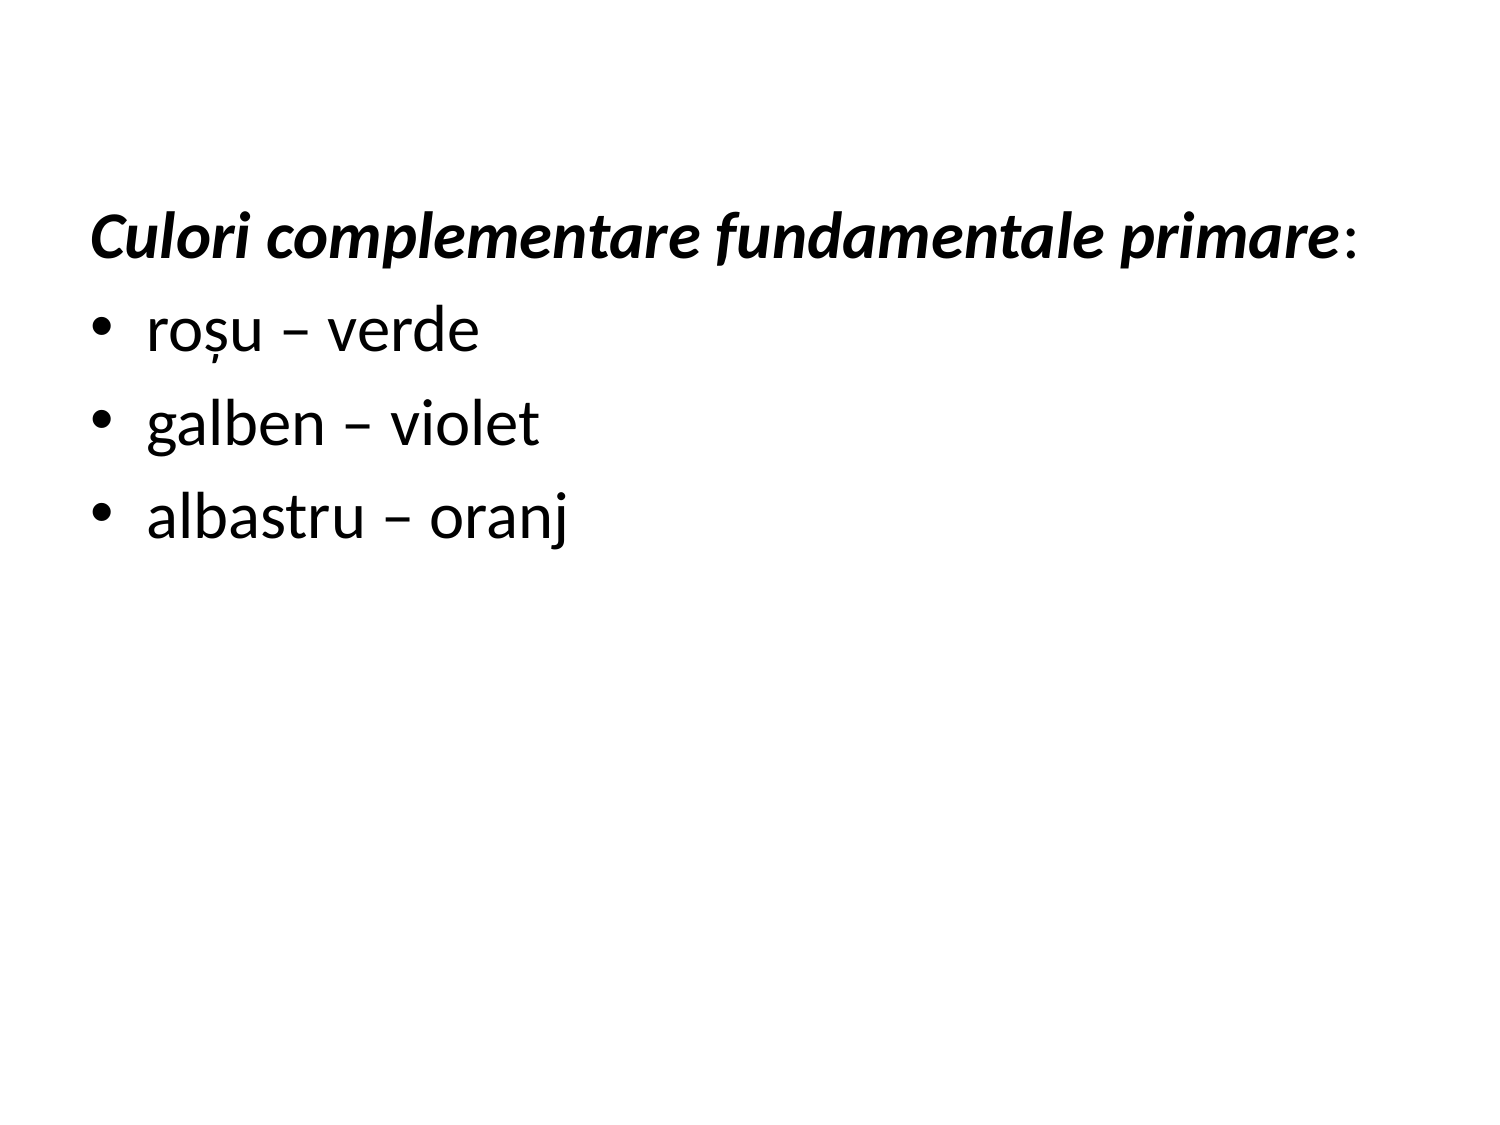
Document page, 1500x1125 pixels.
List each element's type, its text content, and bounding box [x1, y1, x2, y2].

list Culori complementare fundamentale primare: roșu – verde galben – violet albastru – oranj [75, 184, 1425, 1035]
